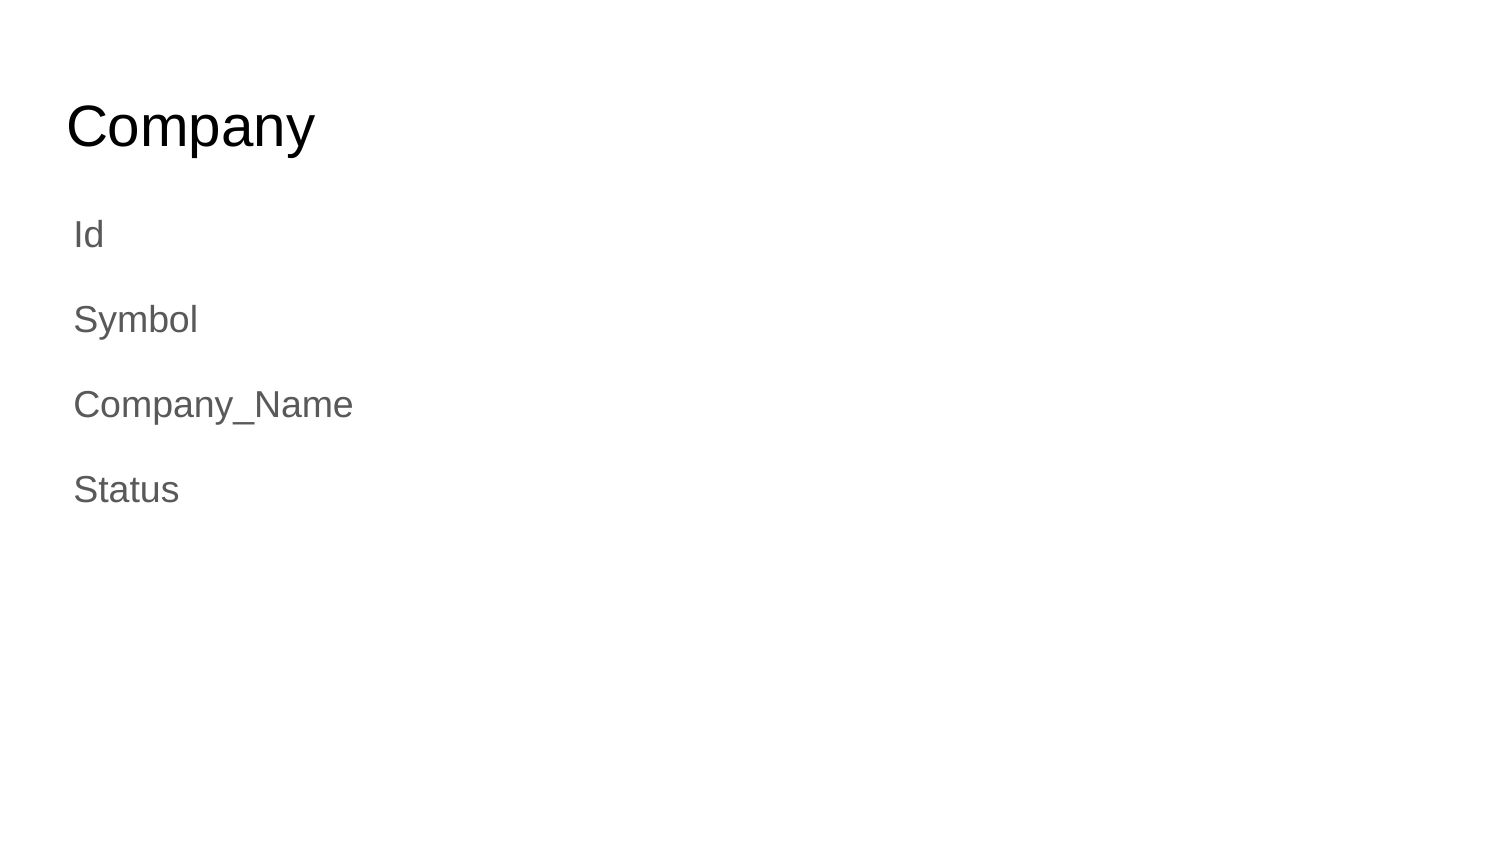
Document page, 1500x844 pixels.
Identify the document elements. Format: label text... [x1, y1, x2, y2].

title Company [51, 72, 1449, 167]
list Id Symbol Company_Name Status [58, 187, 1457, 749]
